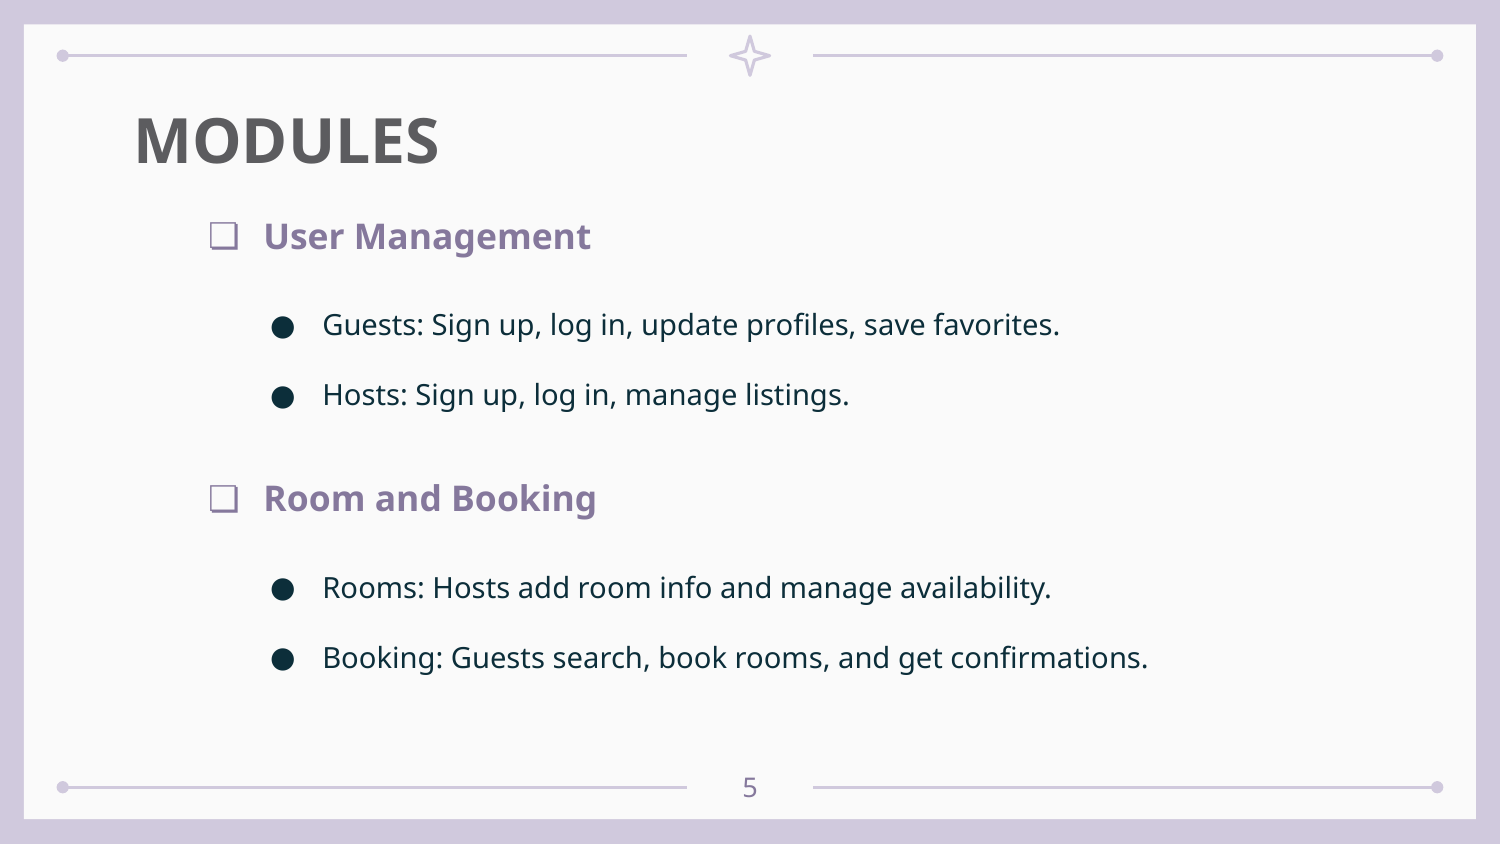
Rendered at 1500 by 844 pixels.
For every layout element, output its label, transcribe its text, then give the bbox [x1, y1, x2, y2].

text_box User Management [173, 198, 955, 288]
text_box Room and Booking [173, 461, 955, 551]
text_box Guests: Sign up, log in, update profiles, save favorites. Hosts: Sign up, log in, manage listings. [232, 291, 1470, 429]
title MODULES [117, 84, 1383, 181]
text_box Rooms: Hosts add room info and manage availability. Booking: Guests search, book rooms, and get confirmations. [232, 553, 1470, 692]
slide_number ‹#› [705, 755, 795, 810]
